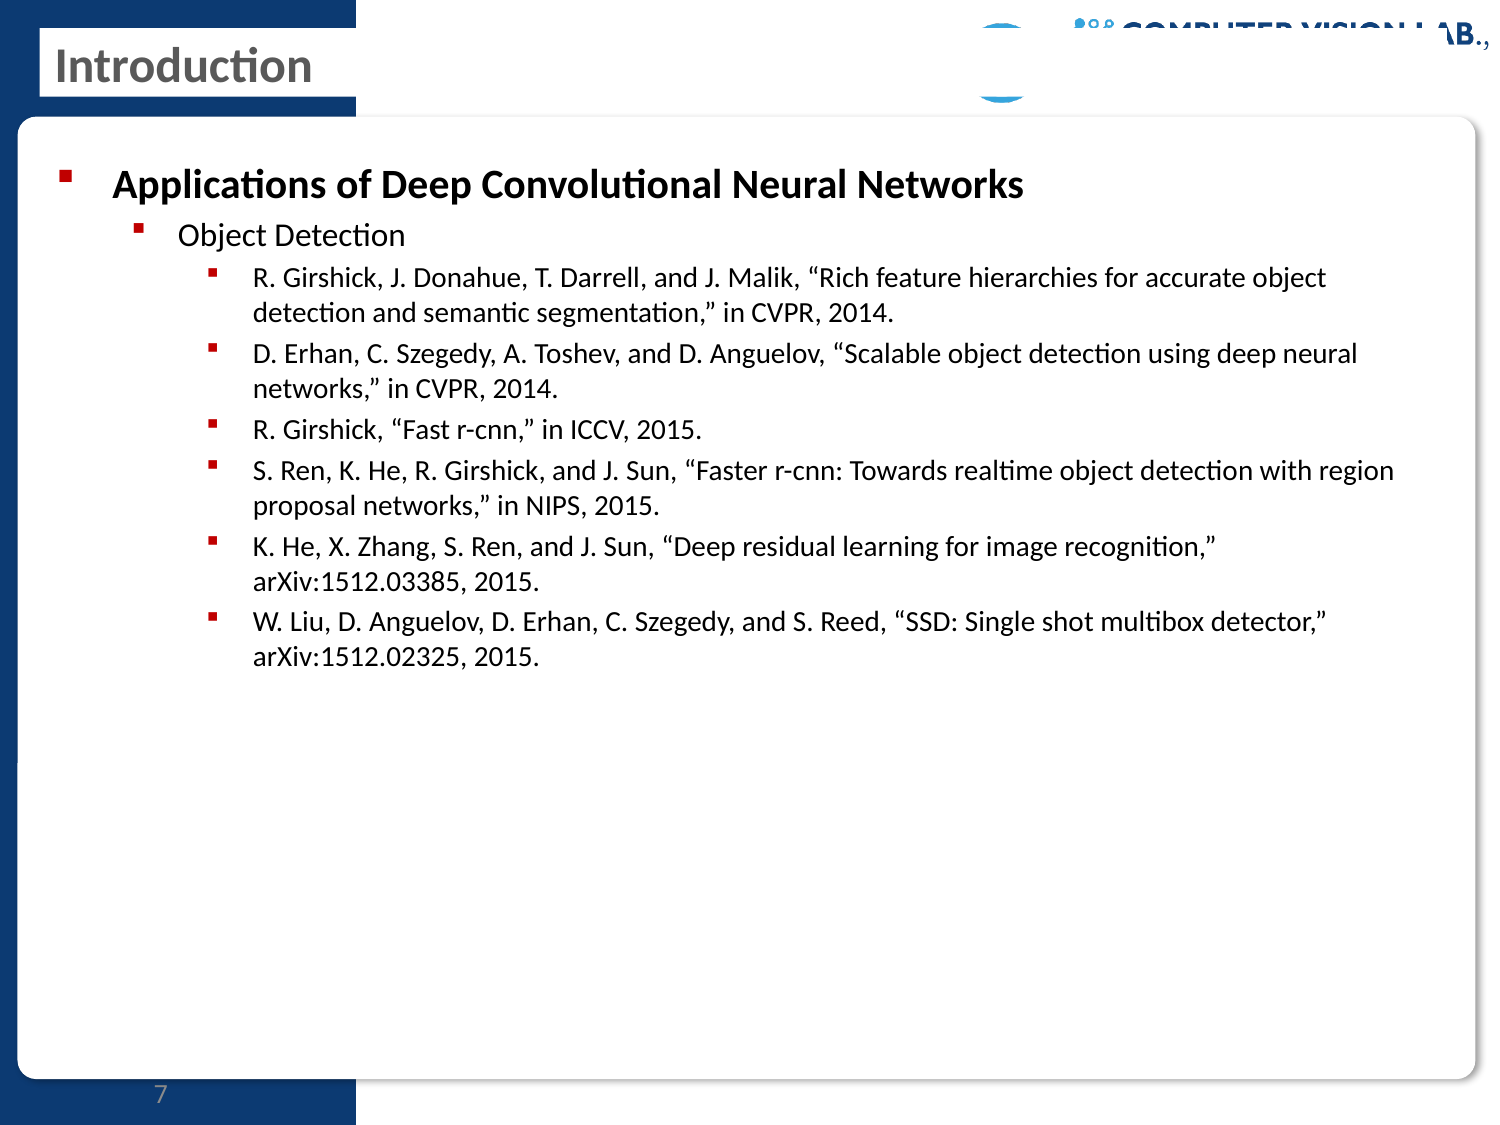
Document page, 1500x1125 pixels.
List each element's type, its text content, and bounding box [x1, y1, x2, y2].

slide_number 7 [24, 1065, 183, 1125]
picture [870, 17, 1494, 122]
title Introduction [39, 28, 1447, 97]
text_box Applications of Deep Convolutional Neural Networks Object Detection R. Girshick, J. Donahue, T. Darrell, and J. Malik, “Rich feature hierarchies for accurate object detection and semantic segmentation,” in CVPR, 2014. D. Erhan, C. Szegedy, A. Toshev, and D. Anguelov, “Scalable object detection using deep neural networks,” in CVPR, 2014. R. Girshick, “Fast r-cnn,” in ICCV, 2015. S. Ren, K. He, R. Girshick, and J. Sun, “Faster r-cnn: Towards realtime object detection with region proposal networks,” in NIPS, 2015. K. He, X. Zhang, S. Ren, and J. Sun, “Deep residual learning for image recognition,” arXiv:1512.03385, 2015. W. Liu, D. Anguelov, D. Erhan, C. Szegedy, and S. Reed, “SSD: Single shot multibox detector,” arXiv:1512.02325, 2015. [41, 148, 1447, 1047]
